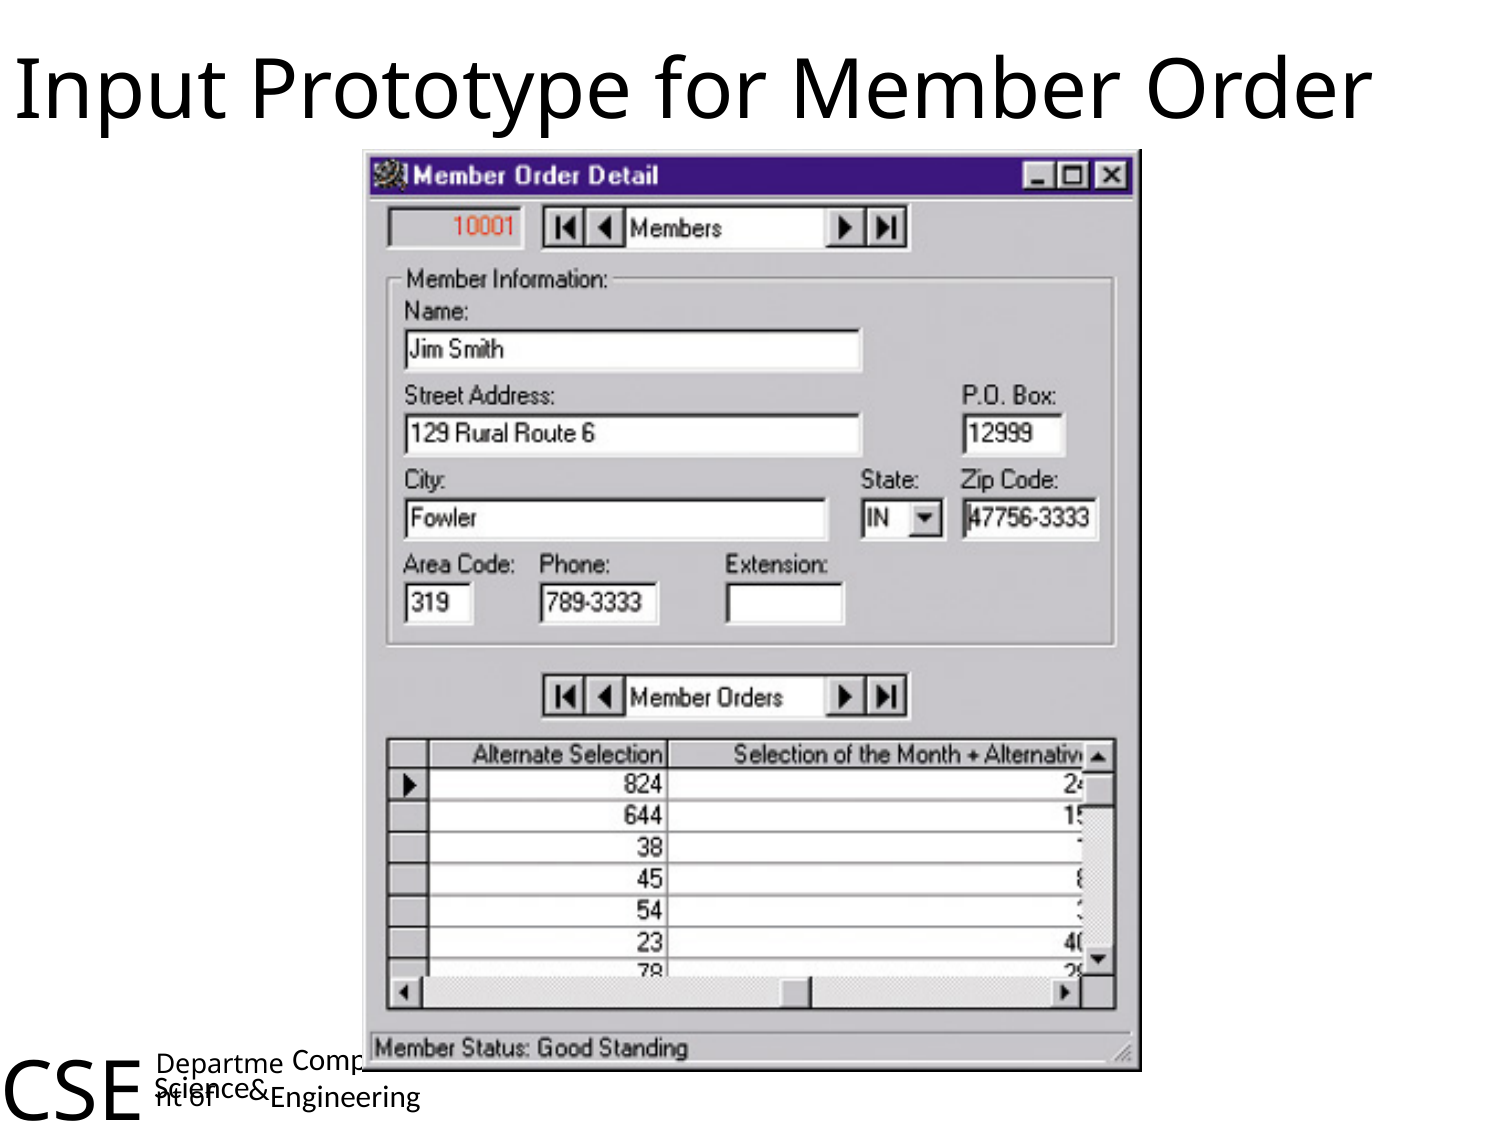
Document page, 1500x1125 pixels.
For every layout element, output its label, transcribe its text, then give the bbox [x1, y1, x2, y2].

picture [362, 149, 1142, 1072]
title Input Prototype for Member Order [0, 0, 1500, 150]
